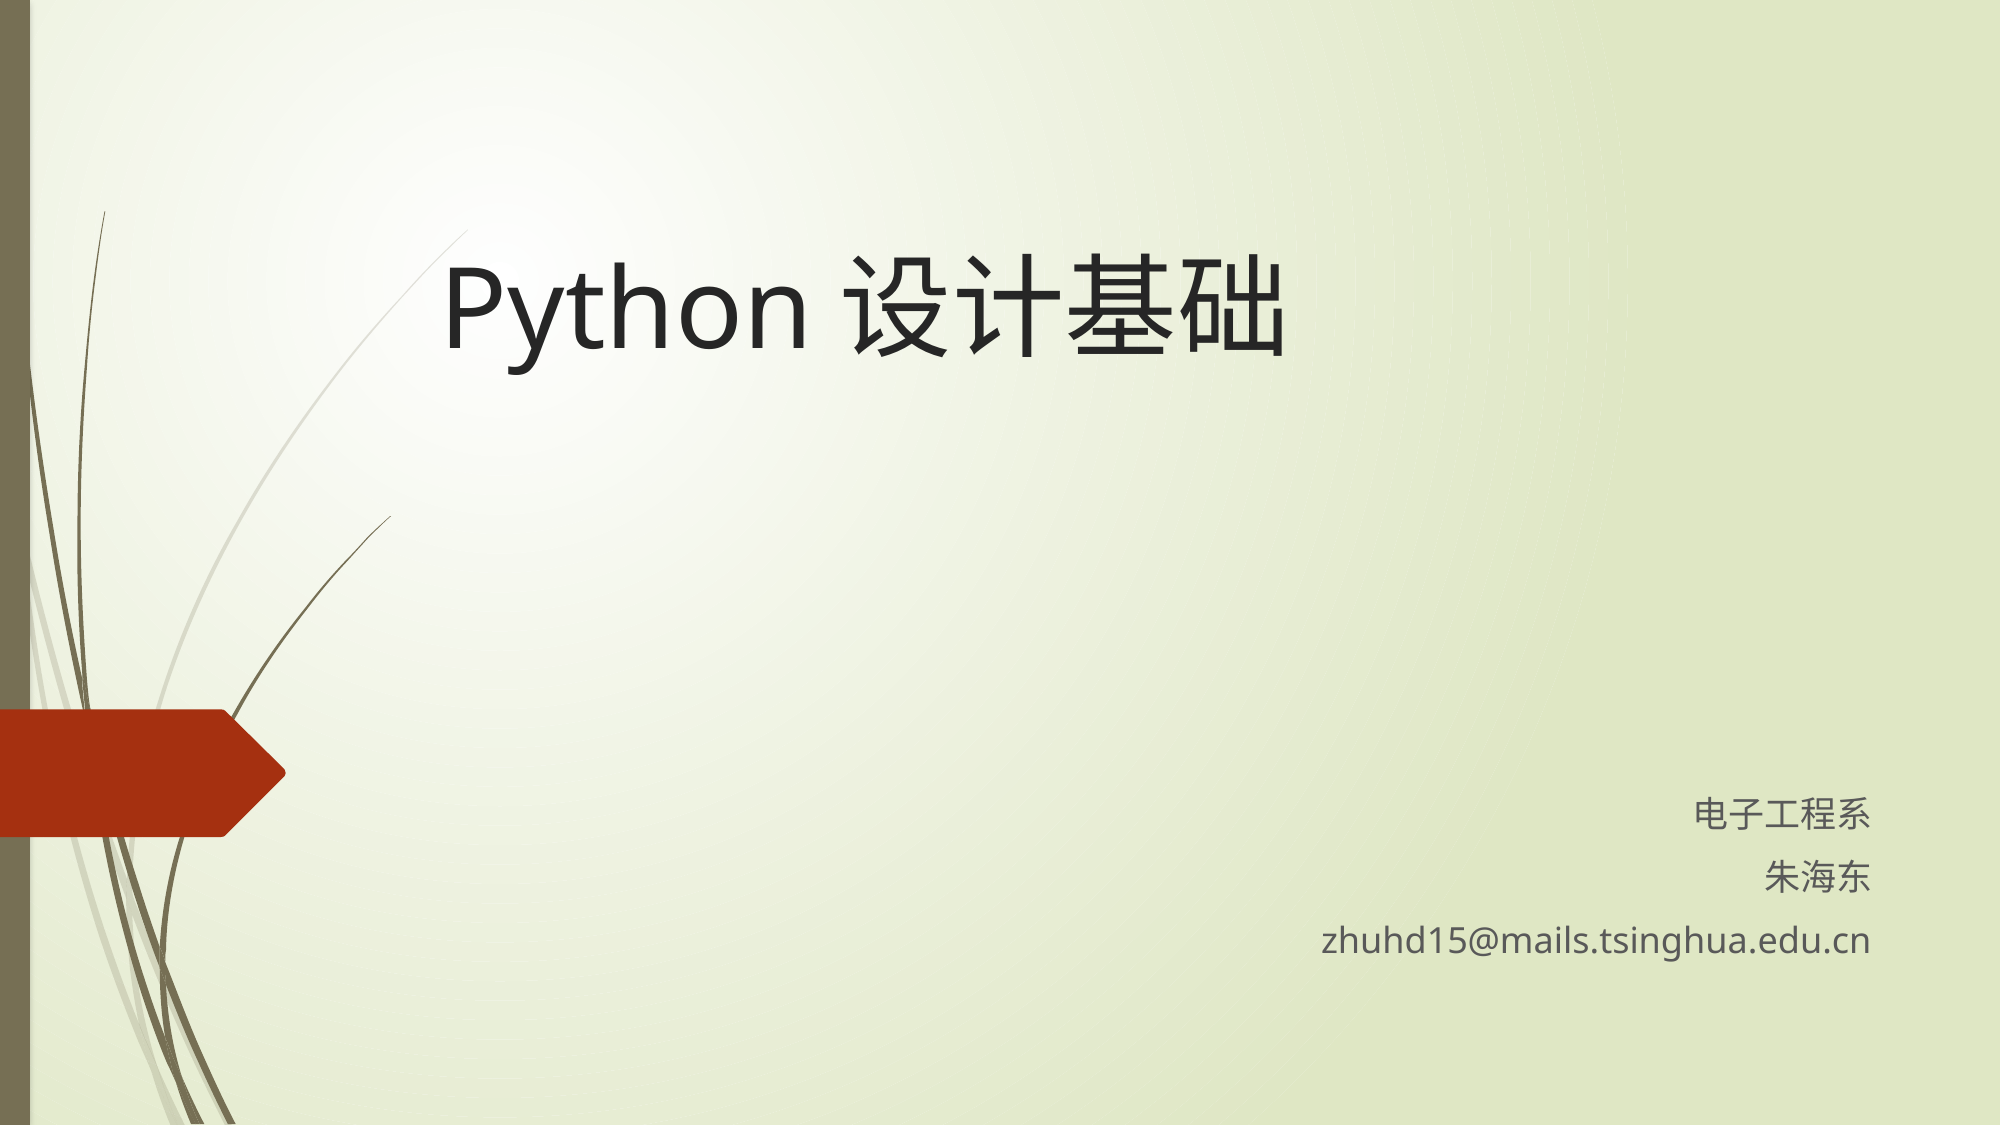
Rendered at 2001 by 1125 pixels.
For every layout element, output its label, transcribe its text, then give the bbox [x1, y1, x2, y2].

subtitle 电子工程系 朱海东 zhuhd15@mails.tsinghua.edu.cn [424, 783, 1888, 969]
title Python设计基础 [424, 200, 1888, 783]
